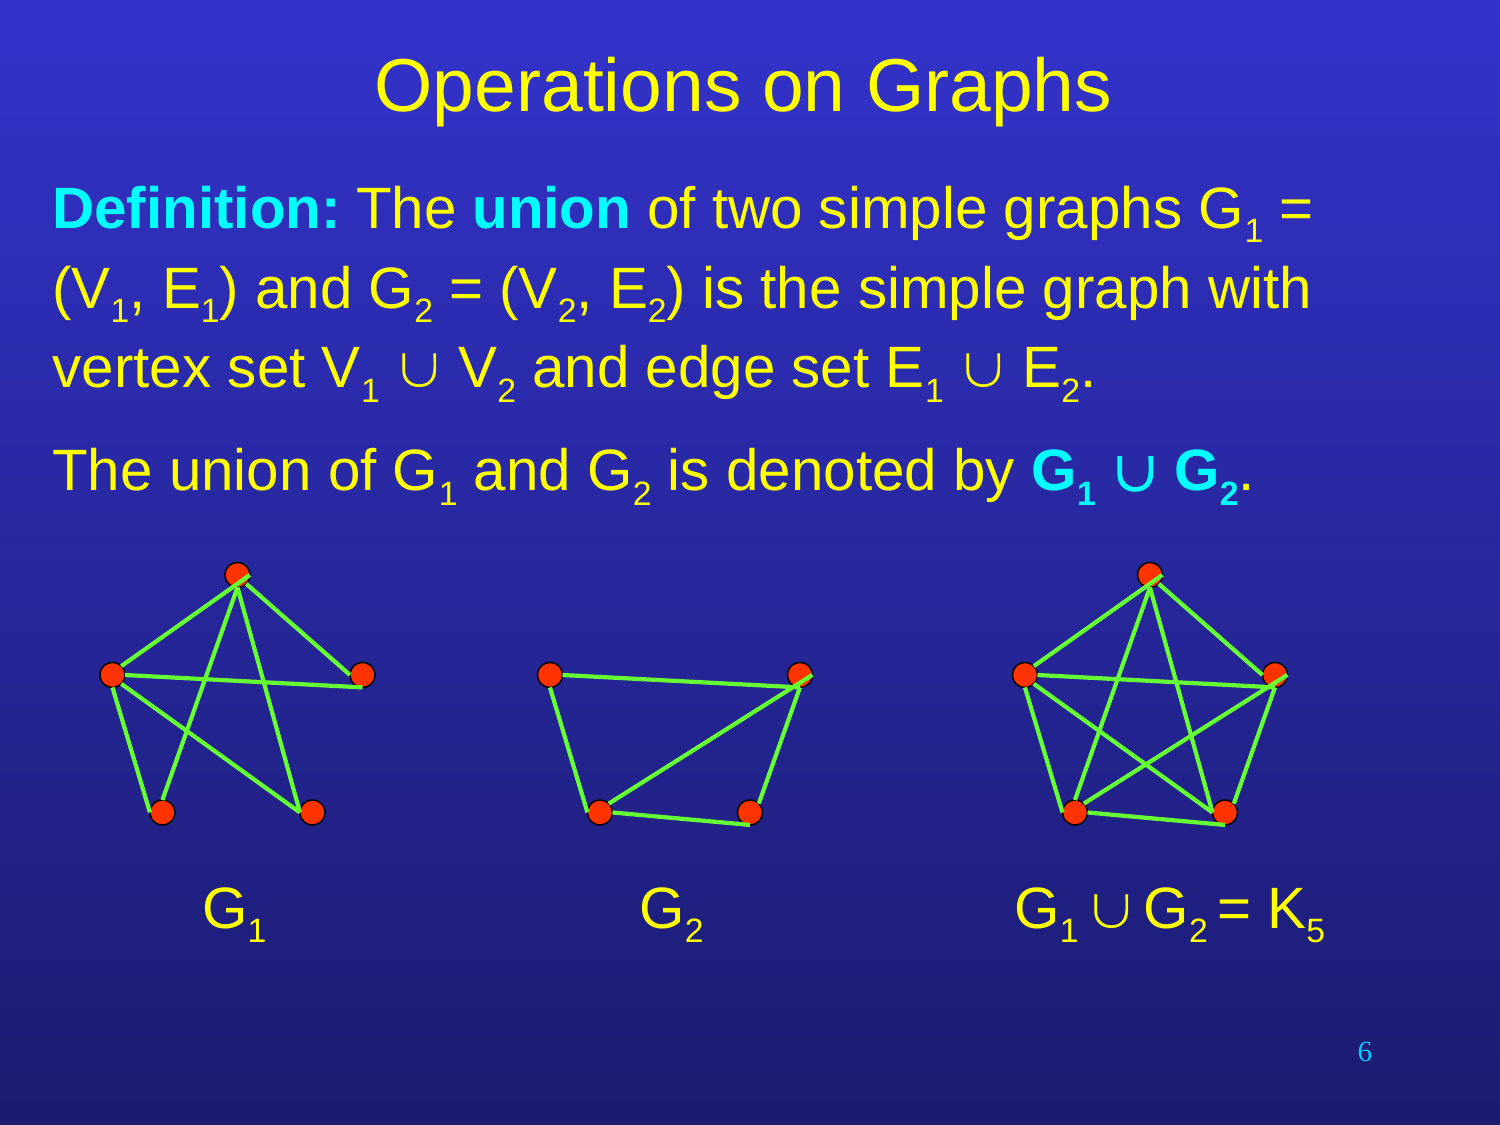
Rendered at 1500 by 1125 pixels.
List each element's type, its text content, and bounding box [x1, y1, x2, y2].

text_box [1012, 562, 1288, 826]
list Definition: The union of two simple graphs G1 = (V1, E1) and G2 = (V2, E2) is the simple graph with vertex set V1  V2 and edge set E1  E2. The union of G1 and G2 is denoted by G1  G2. [37, 162, 1476, 713]
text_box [537, 662, 813, 826]
title Operations on Graphs [37, 0, 1451, 162]
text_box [99, 562, 376, 826]
text_box G1 [187, 862, 295, 957]
text_box G1  G2 = K5 [999, 862, 1375, 957]
text_box G2 [624, 862, 732, 957]
slide_number 6 [1074, 1024, 1388, 1101]
